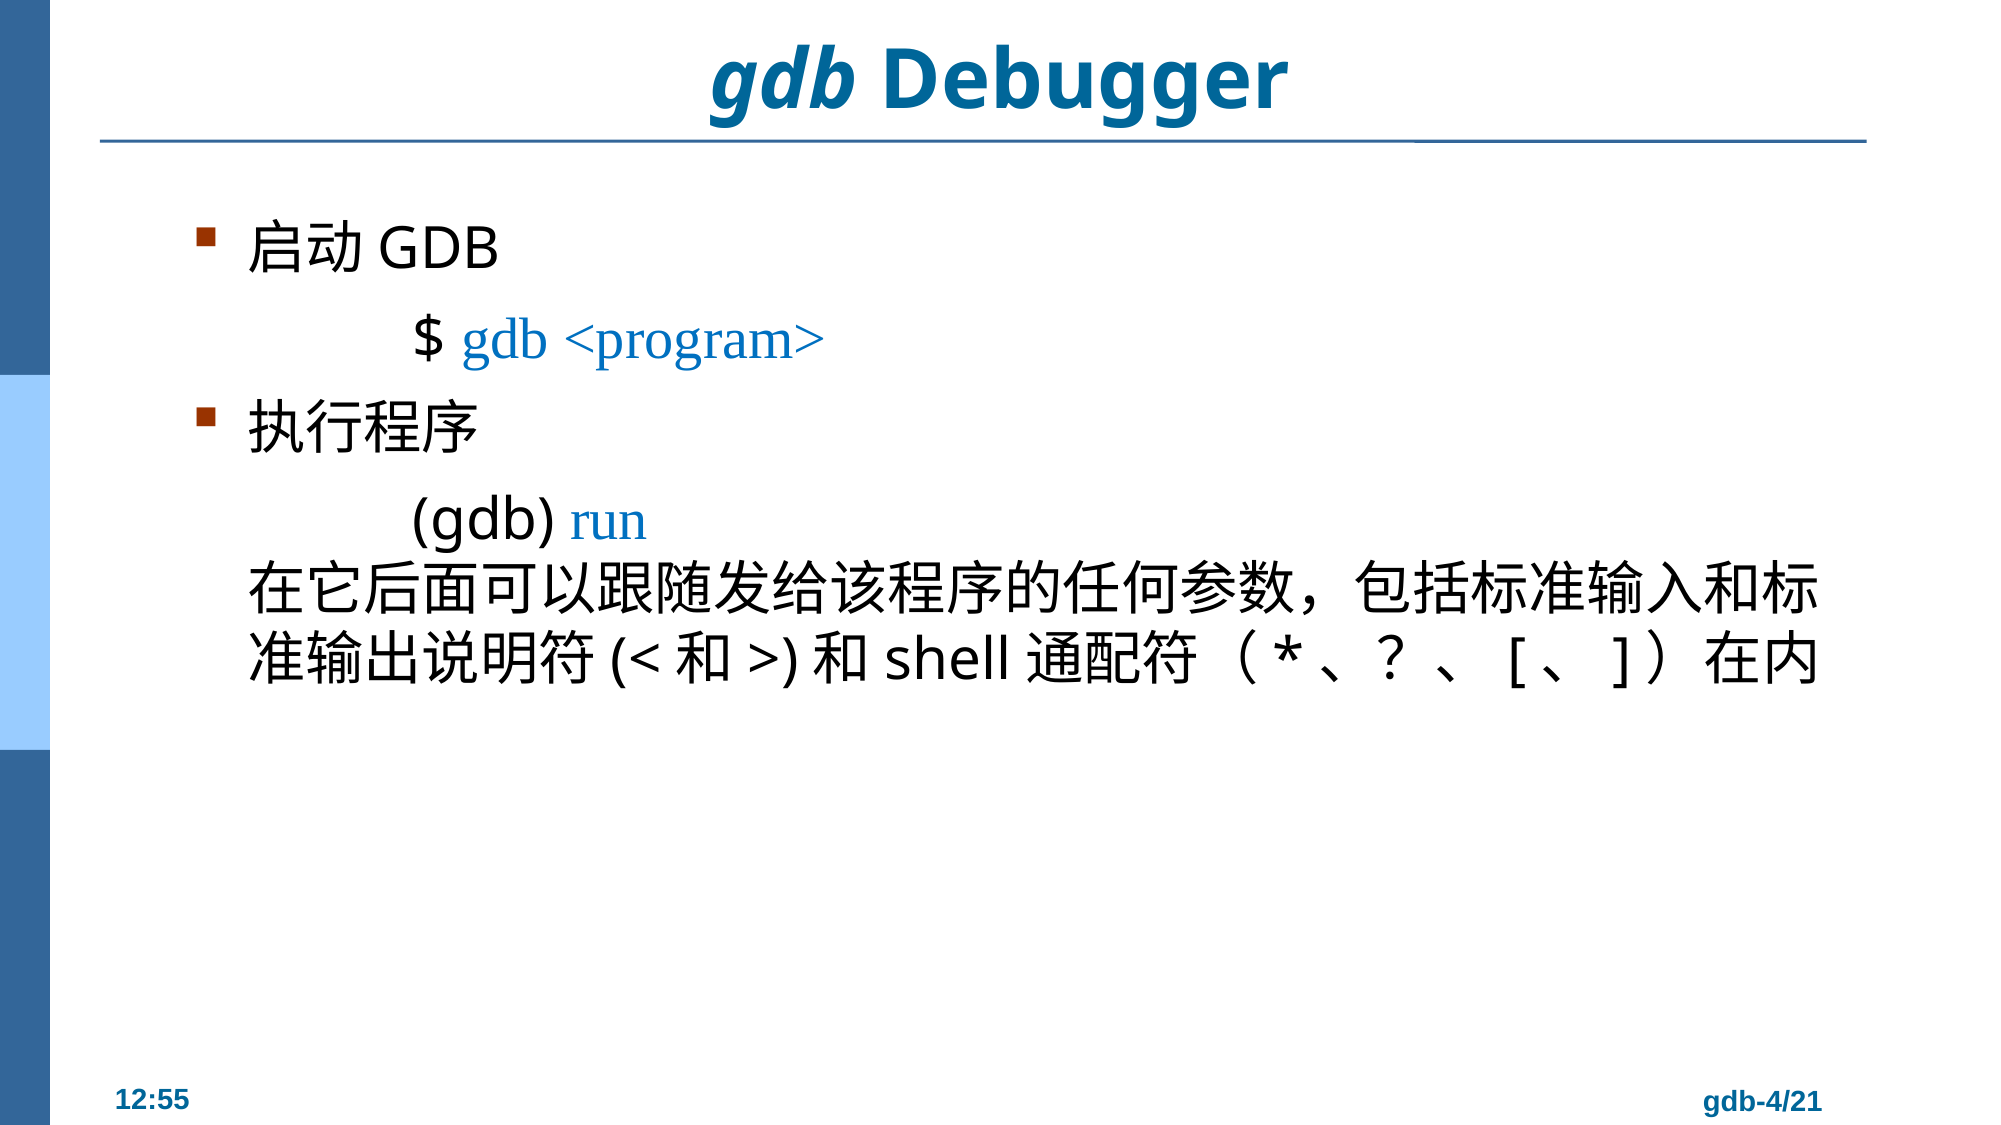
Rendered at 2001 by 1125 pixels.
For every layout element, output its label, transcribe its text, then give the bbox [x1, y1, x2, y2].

list 启动GDB $ gdb <program> 执行程序 (gdb) run 在它后面可以跟随发给该程序的任何参数，包括标准输入和标准输出说明符(<和>)和shell通配符（*、？、[、]）在内 [176, 202, 1867, 946]
title gdb Debugger [99, 38, 1900, 133]
